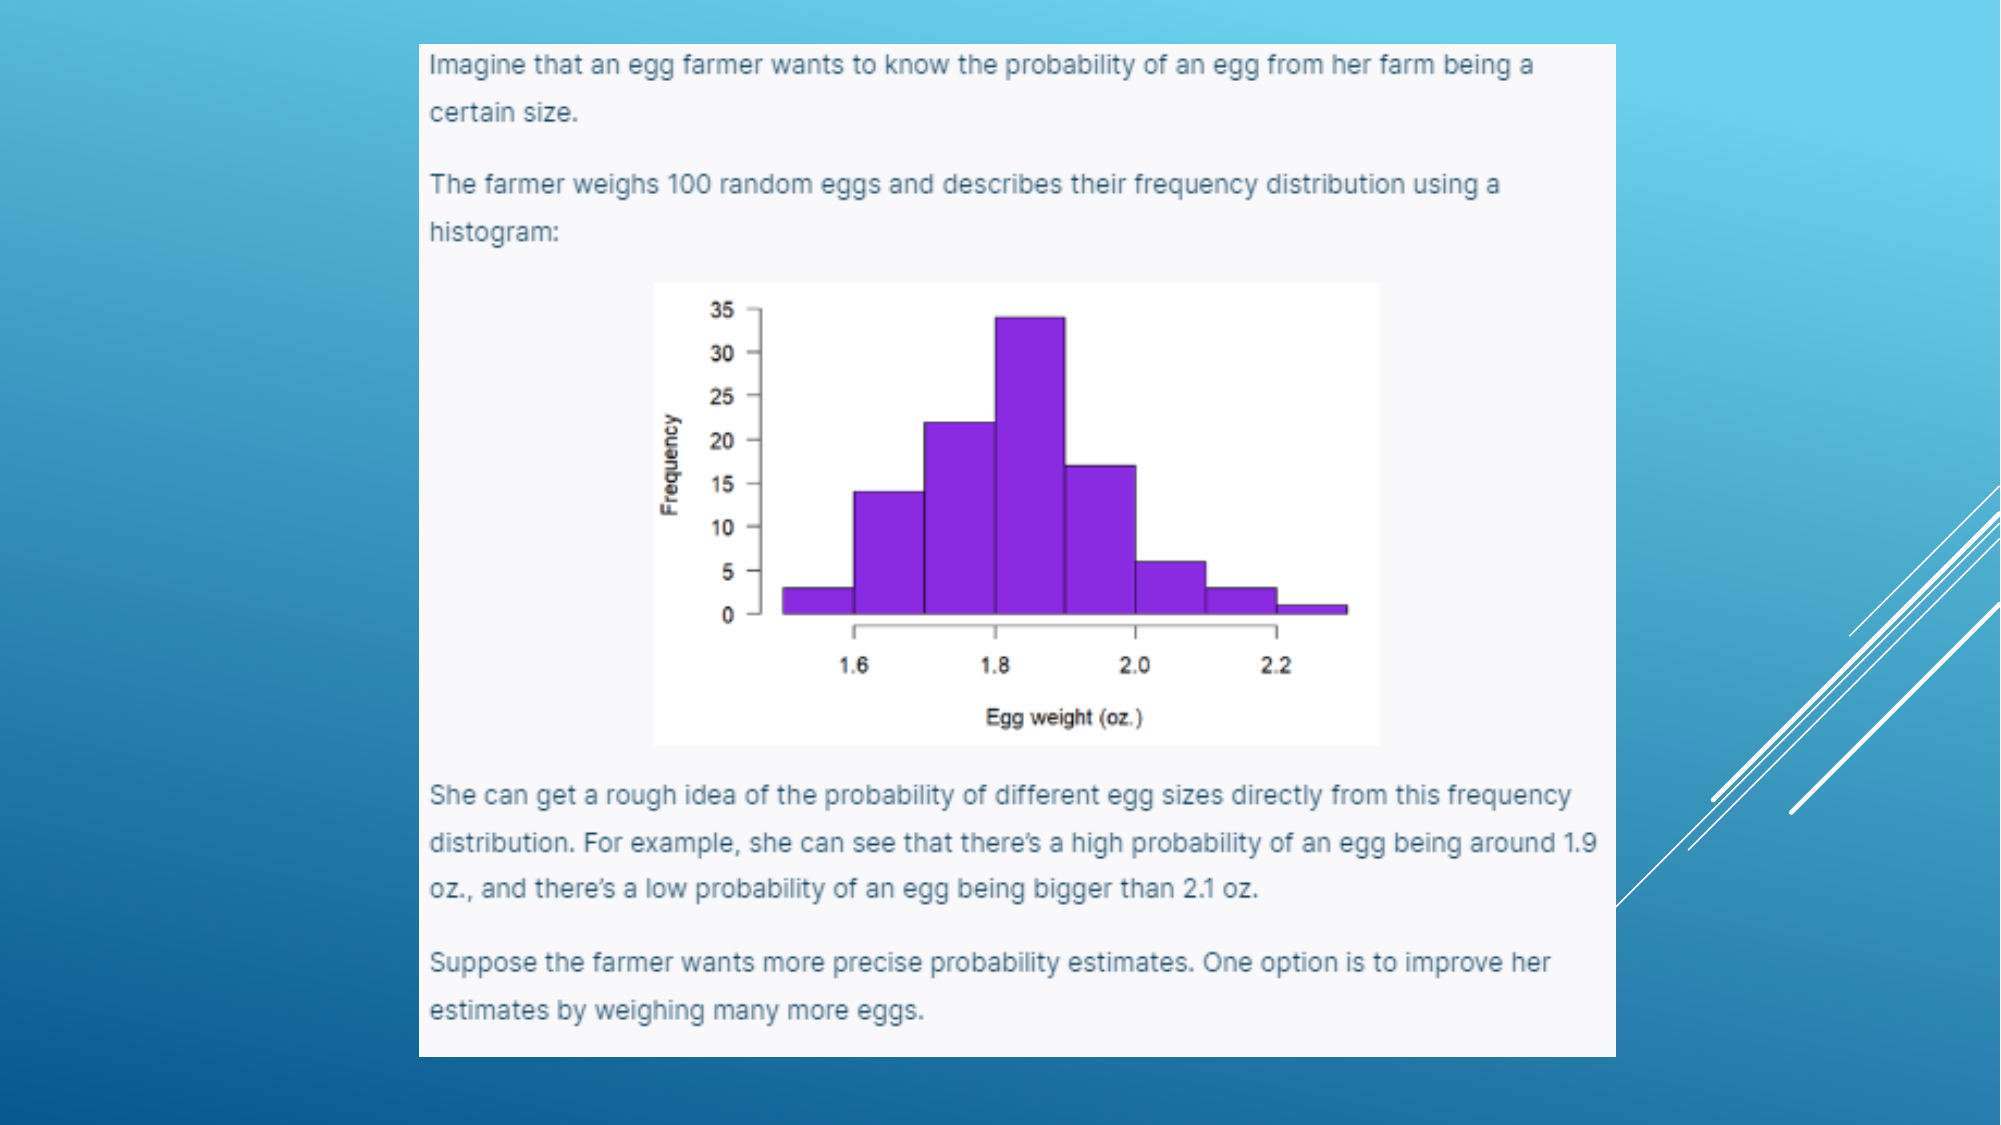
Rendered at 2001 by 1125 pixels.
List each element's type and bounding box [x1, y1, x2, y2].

list [419, 44, 1616, 1058]
